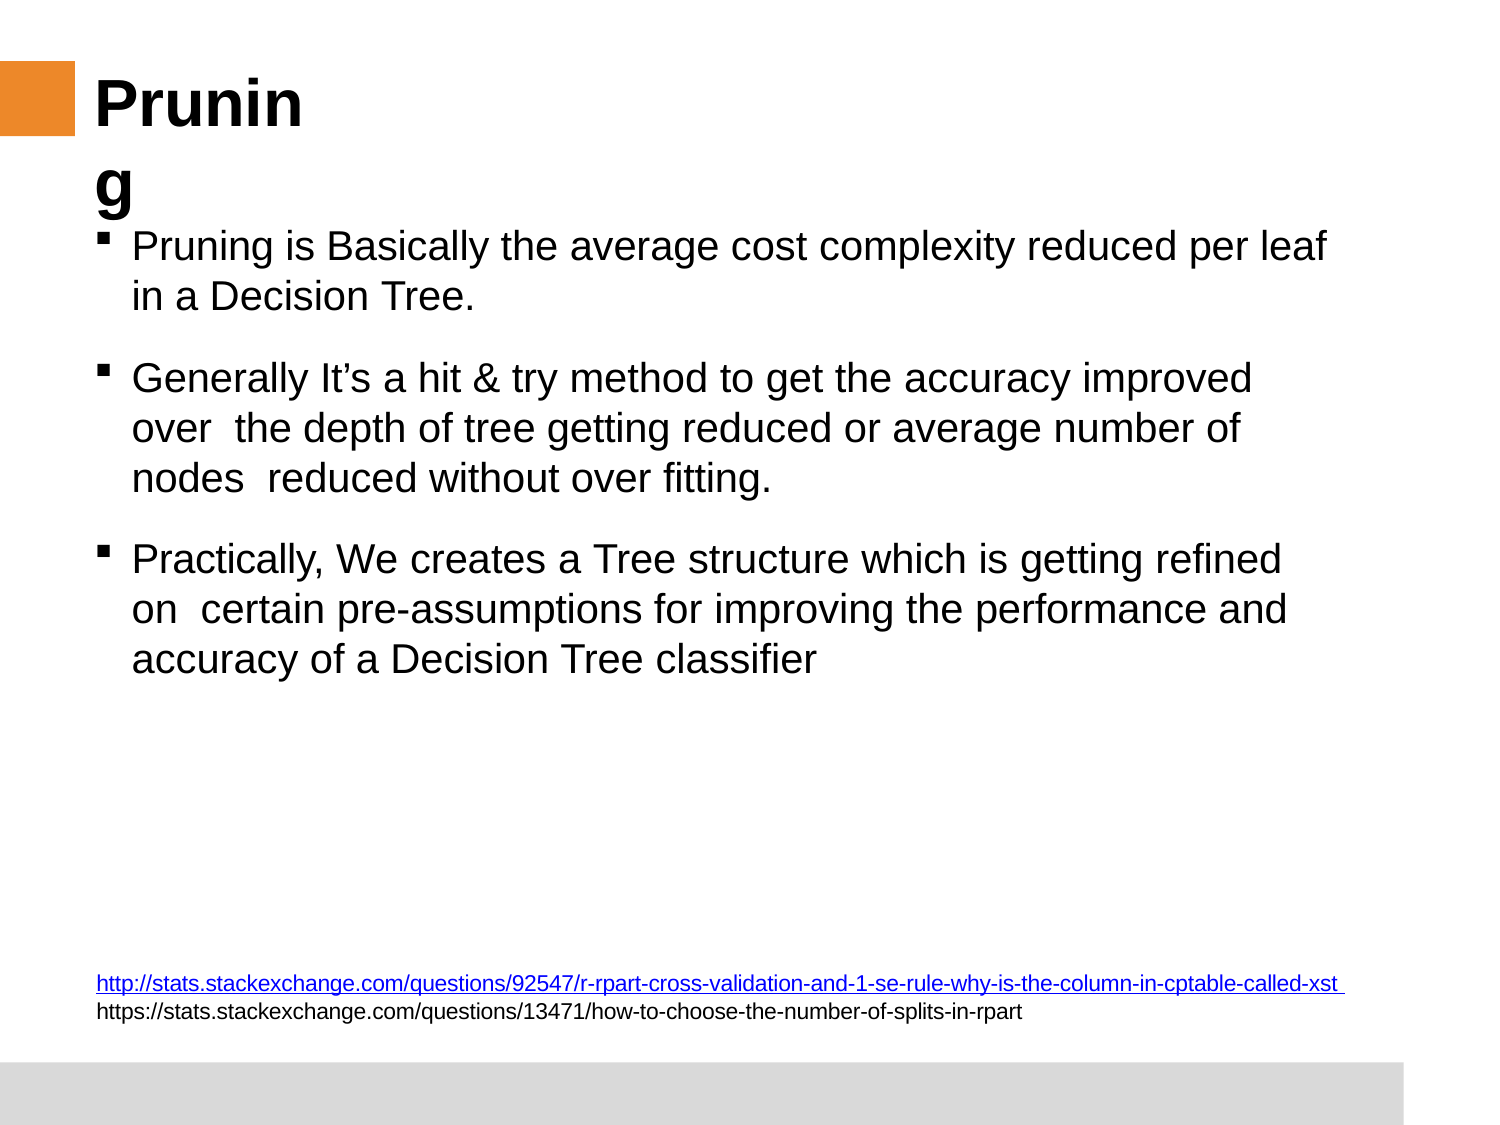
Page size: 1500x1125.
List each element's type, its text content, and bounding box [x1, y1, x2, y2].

title Pruning [92, 57, 345, 217]
text_box Pruning is Basically the average cost complexity reduced per leaf in a Decision Tree. Generally It’s a hit & try method to get the accuracy improved over the depth of tree getting reduced or average number of nodes reduced without over fitting. Practically, We creates a Tree structure which is getting refined on certain pre-assumptions for improving the performance and accuracy of a Decision Tree classifier [92, 217, 1338, 682]
text_box http://stats.stackexchange.com/questions/92547/r-rpart-cross-validation-and-1-se-rule-why-is-the-column-in-cptable-called-xst https://stats.stackexchange.com/questions/13471/how-to-choose-the-number-of-splits-in-rpart [94, 967, 1347, 1025]
